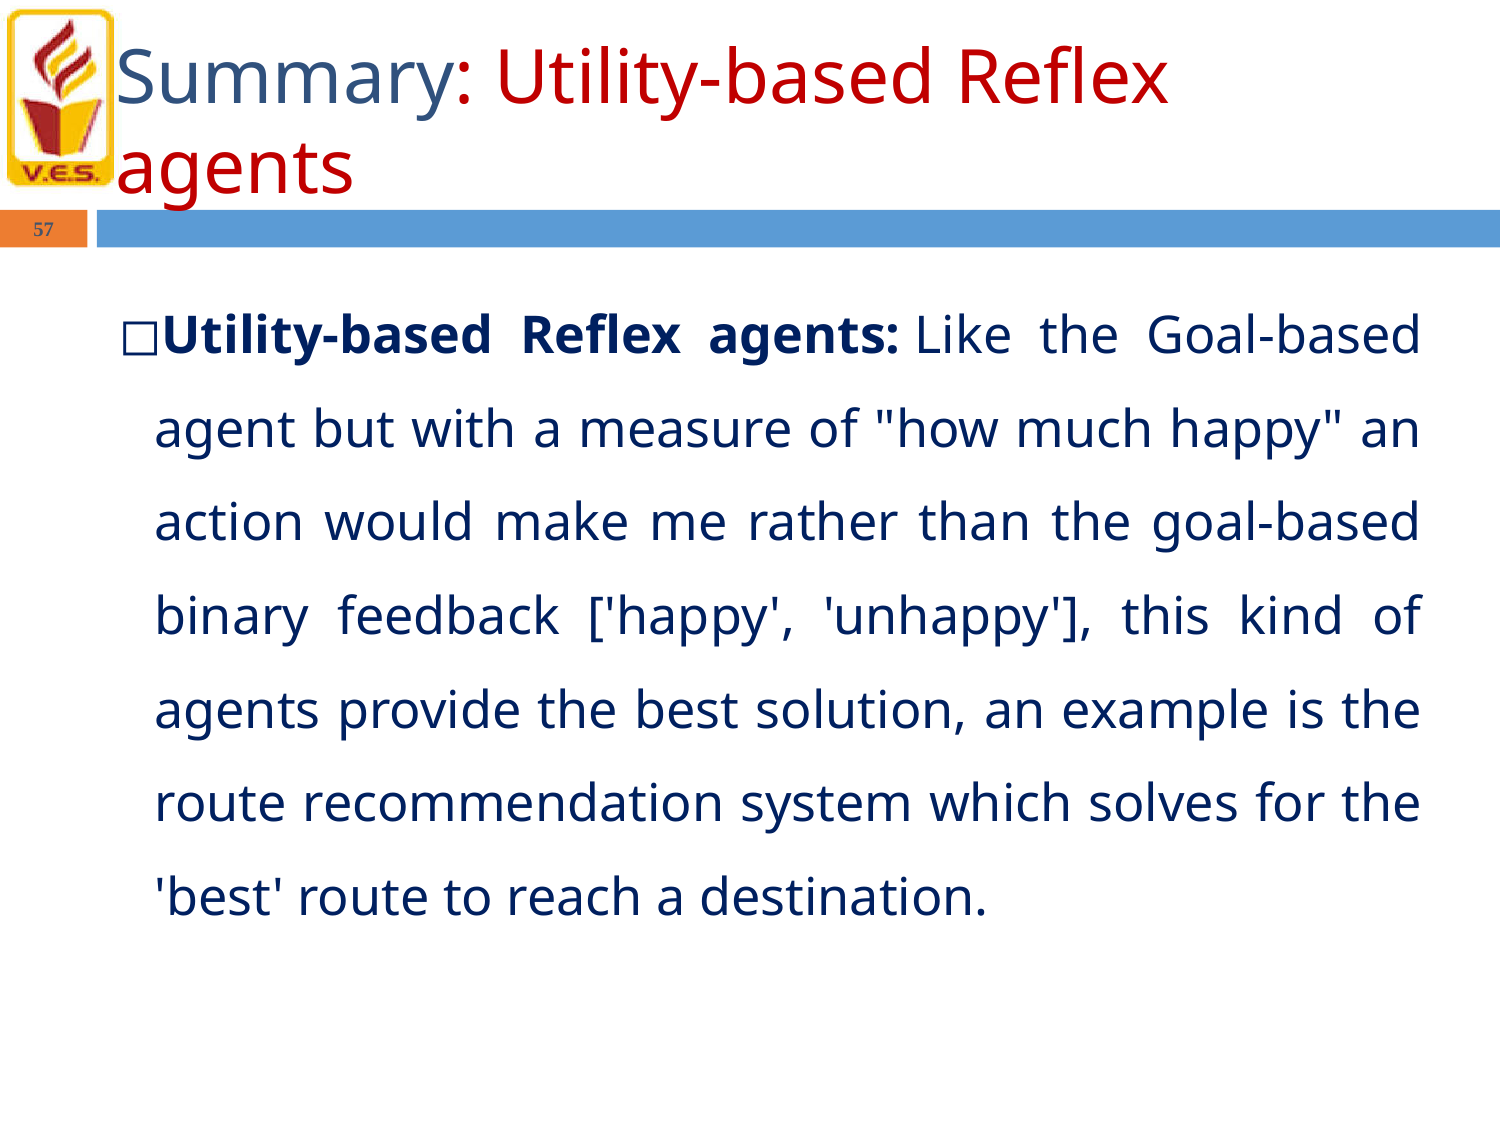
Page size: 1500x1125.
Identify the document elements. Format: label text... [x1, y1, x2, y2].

title Summary: Utility-based Reflex agents [100, 37, 1438, 200]
list Utility-based Reflex agents: Like the Goal-based agent but with a measure of "how much happy" an action would make me rather than the goal-based binary feedback ['happy', 'unhappy'], this kind of agents provide the best solution, an example is the route recommendation system which solves for the 'best' route to reach a destination. [100, 262, 1438, 1000]
slide_number 57 [0, 208, 88, 249]
picture [0, 5, 122, 206]
